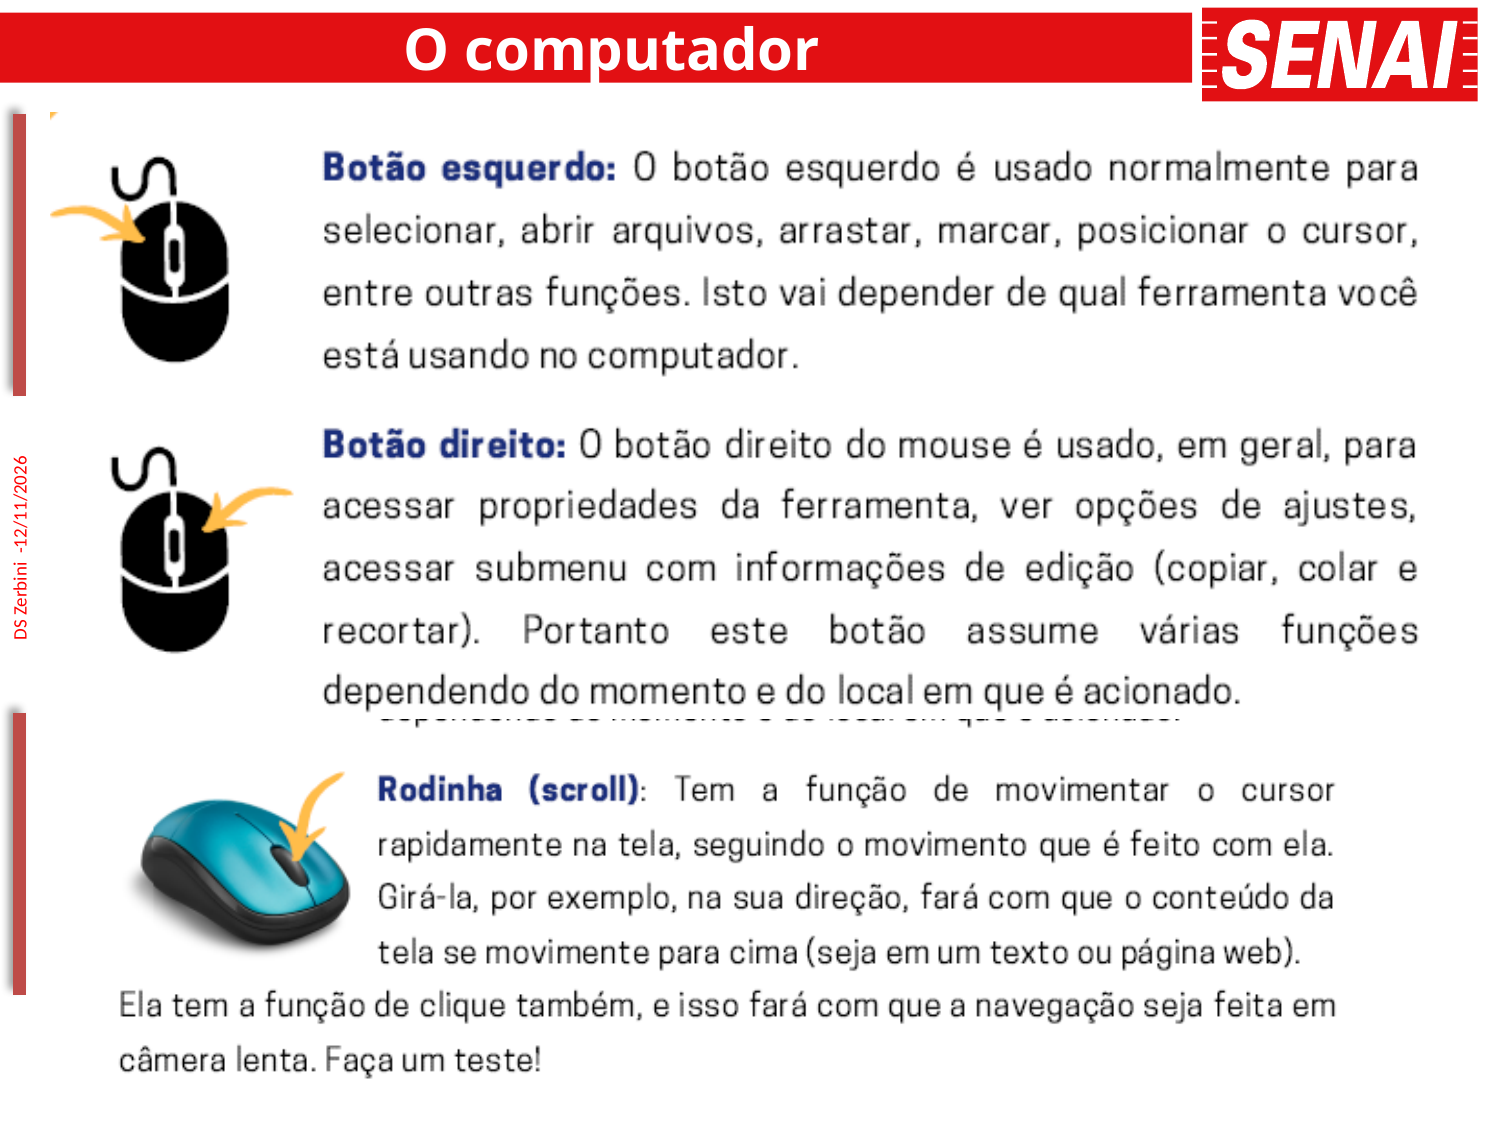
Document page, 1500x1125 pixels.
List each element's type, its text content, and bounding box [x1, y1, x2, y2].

title O computador [0, 12, 1193, 83]
picture [49, 112, 1486, 1088]
